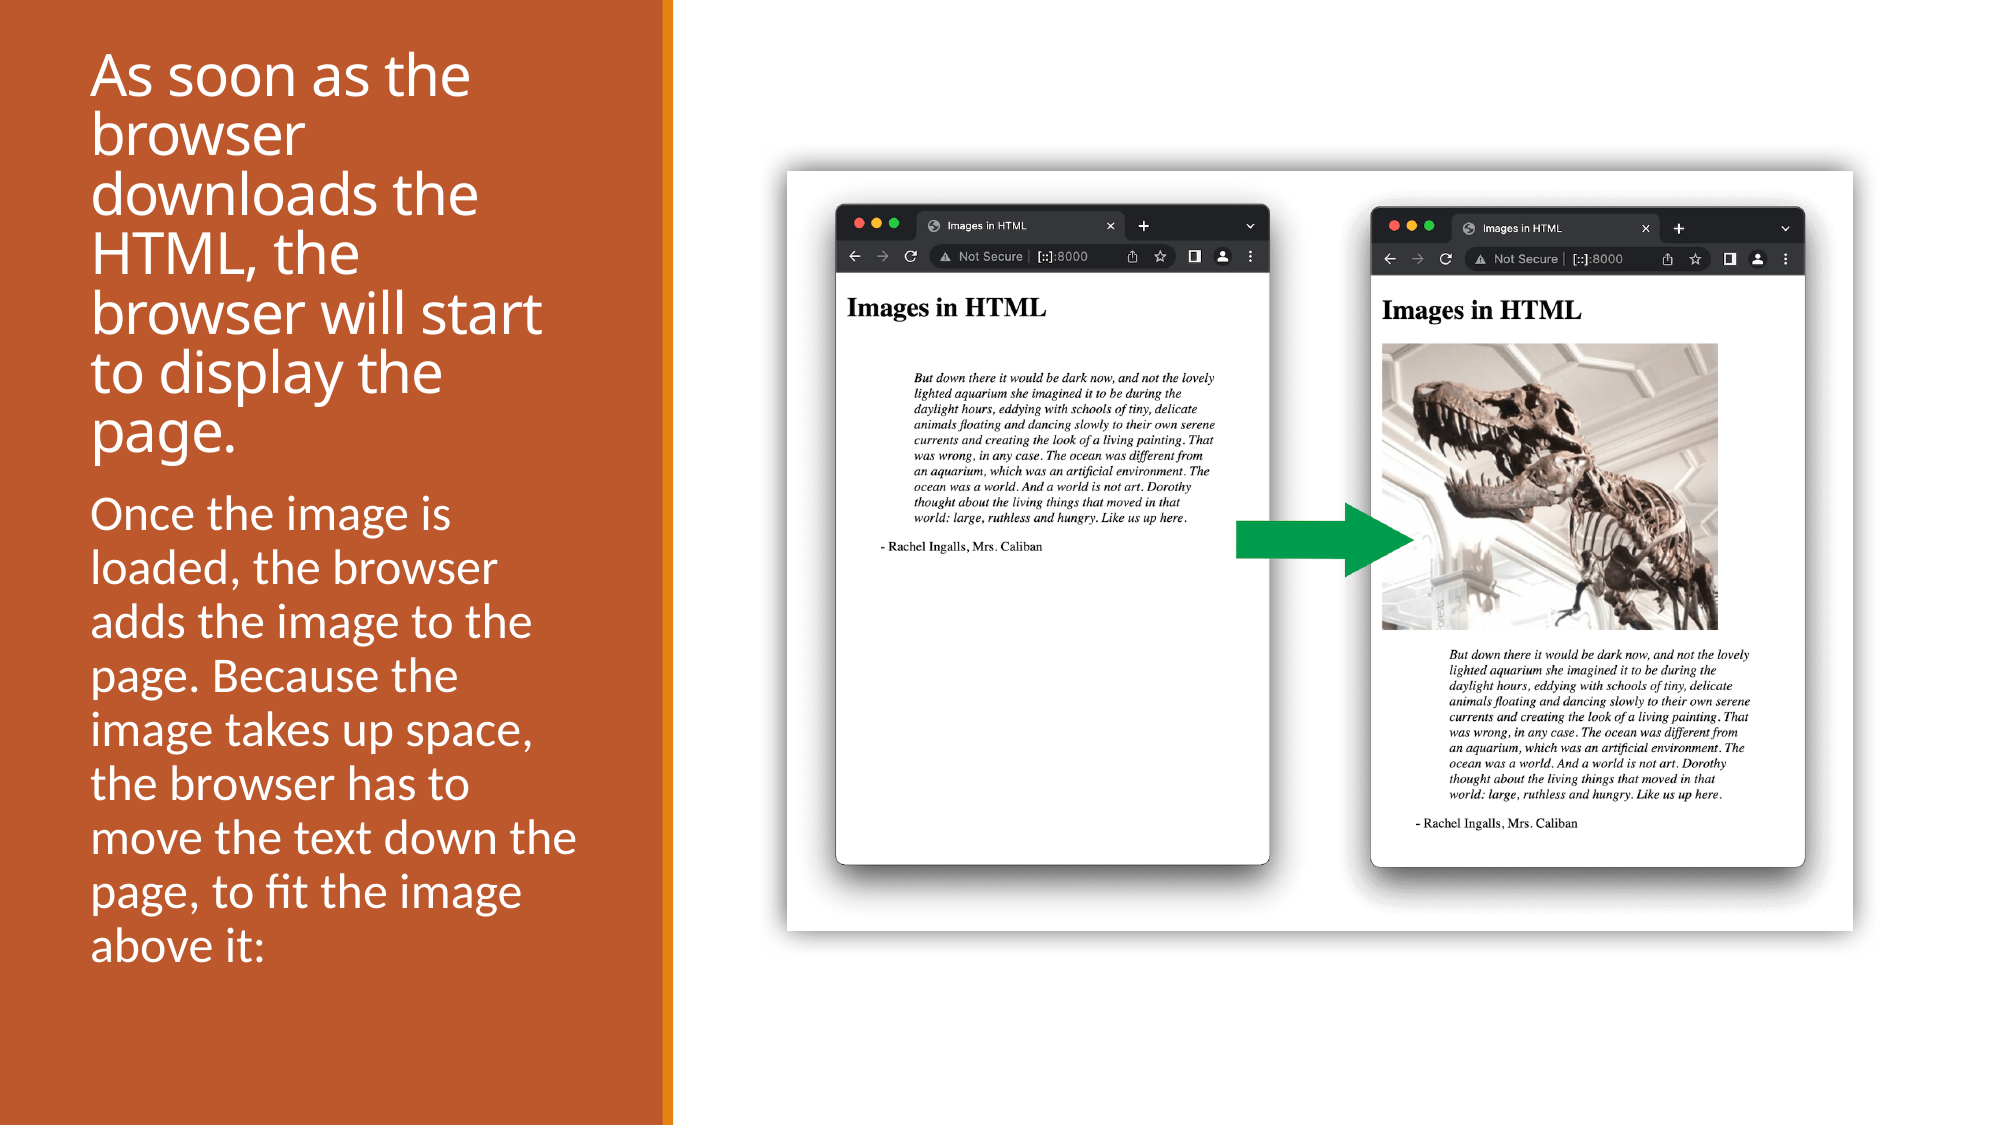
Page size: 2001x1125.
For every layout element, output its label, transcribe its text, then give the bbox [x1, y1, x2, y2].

list Once the image is loaded, the browser adds the image to the page. Because the image takes up space, the browser has to move the text down the page, to fit the image above it: [75, 479, 600, 1035]
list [786, 171, 1854, 932]
title As soon as the browser downloads the HTML, the browser will start to display the page. [75, 97, 600, 473]
